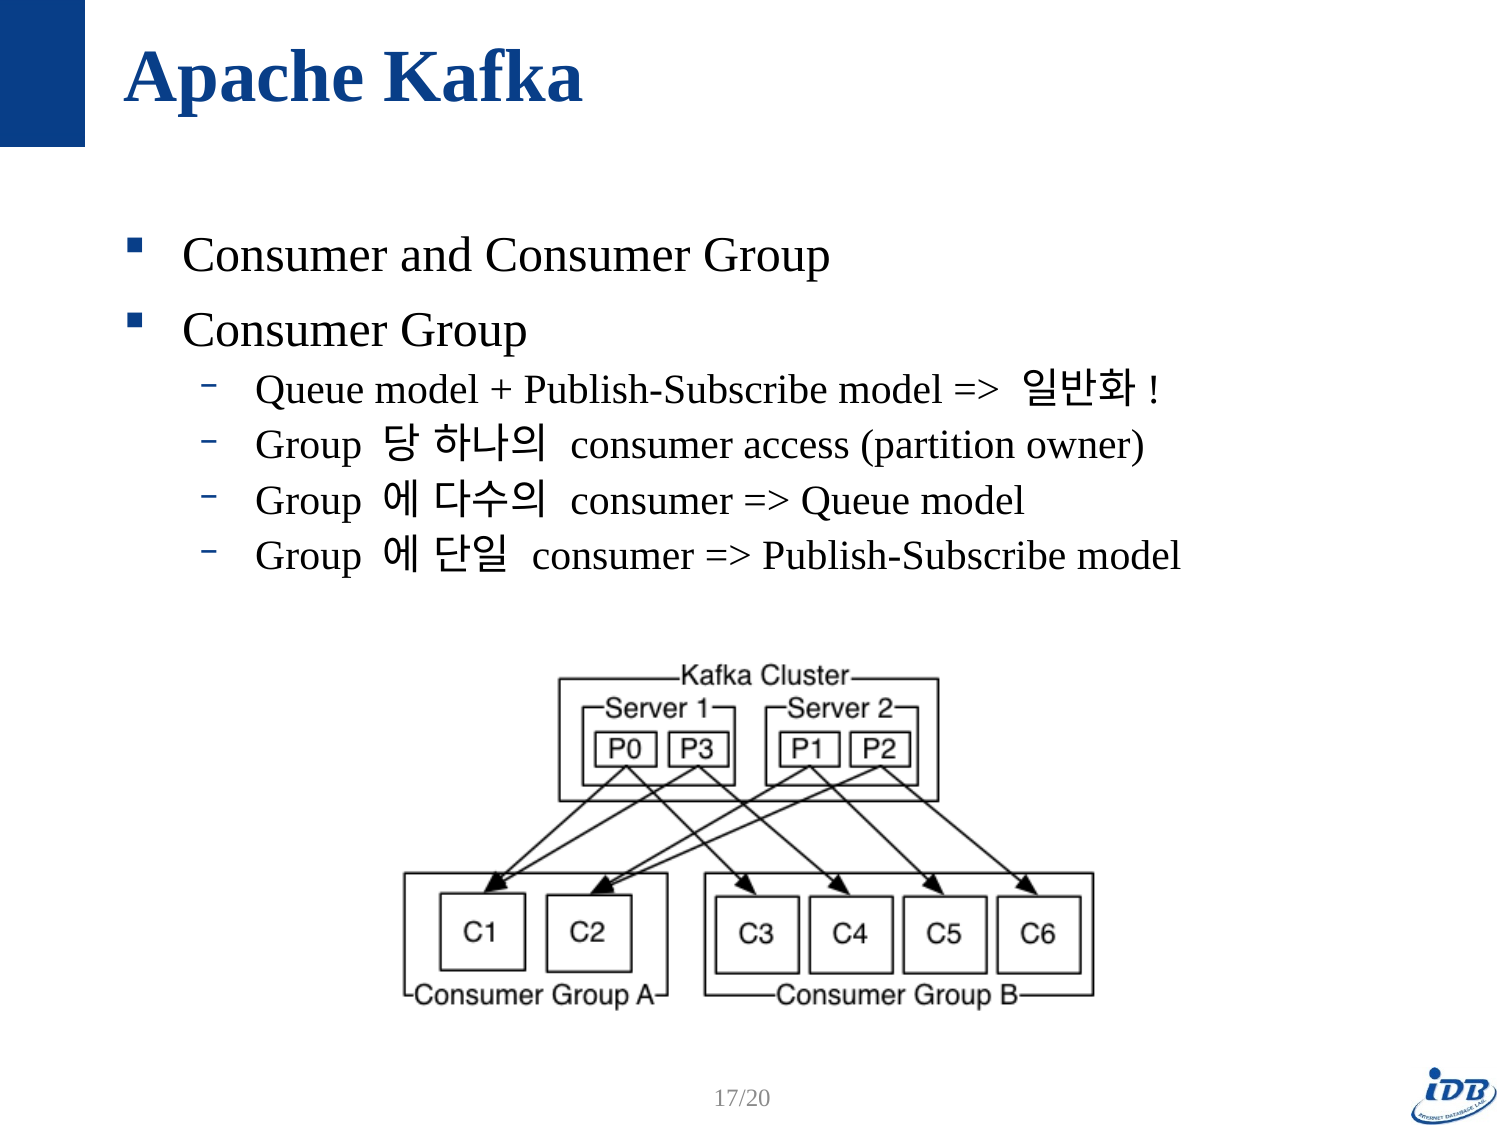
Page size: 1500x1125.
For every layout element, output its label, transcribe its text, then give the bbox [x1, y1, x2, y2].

list Consumer and Consumer Group Consumer Group Queue model + Publish-Subscribe model => 일반화! Group 당 하나의 consumer access (partition owner) Group 에 다수의 consumer => Queue model Group 에 단일 consumer => Publish-Subscribe model [108, 220, 1471, 1079]
picture [1411, 1067, 1497, 1125]
picture [356, 649, 1129, 1036]
title Apache Kafka [108, 15, 1379, 140]
picture [0, 0, 85, 147]
slide_number 17/20 [573, 1076, 911, 1118]
